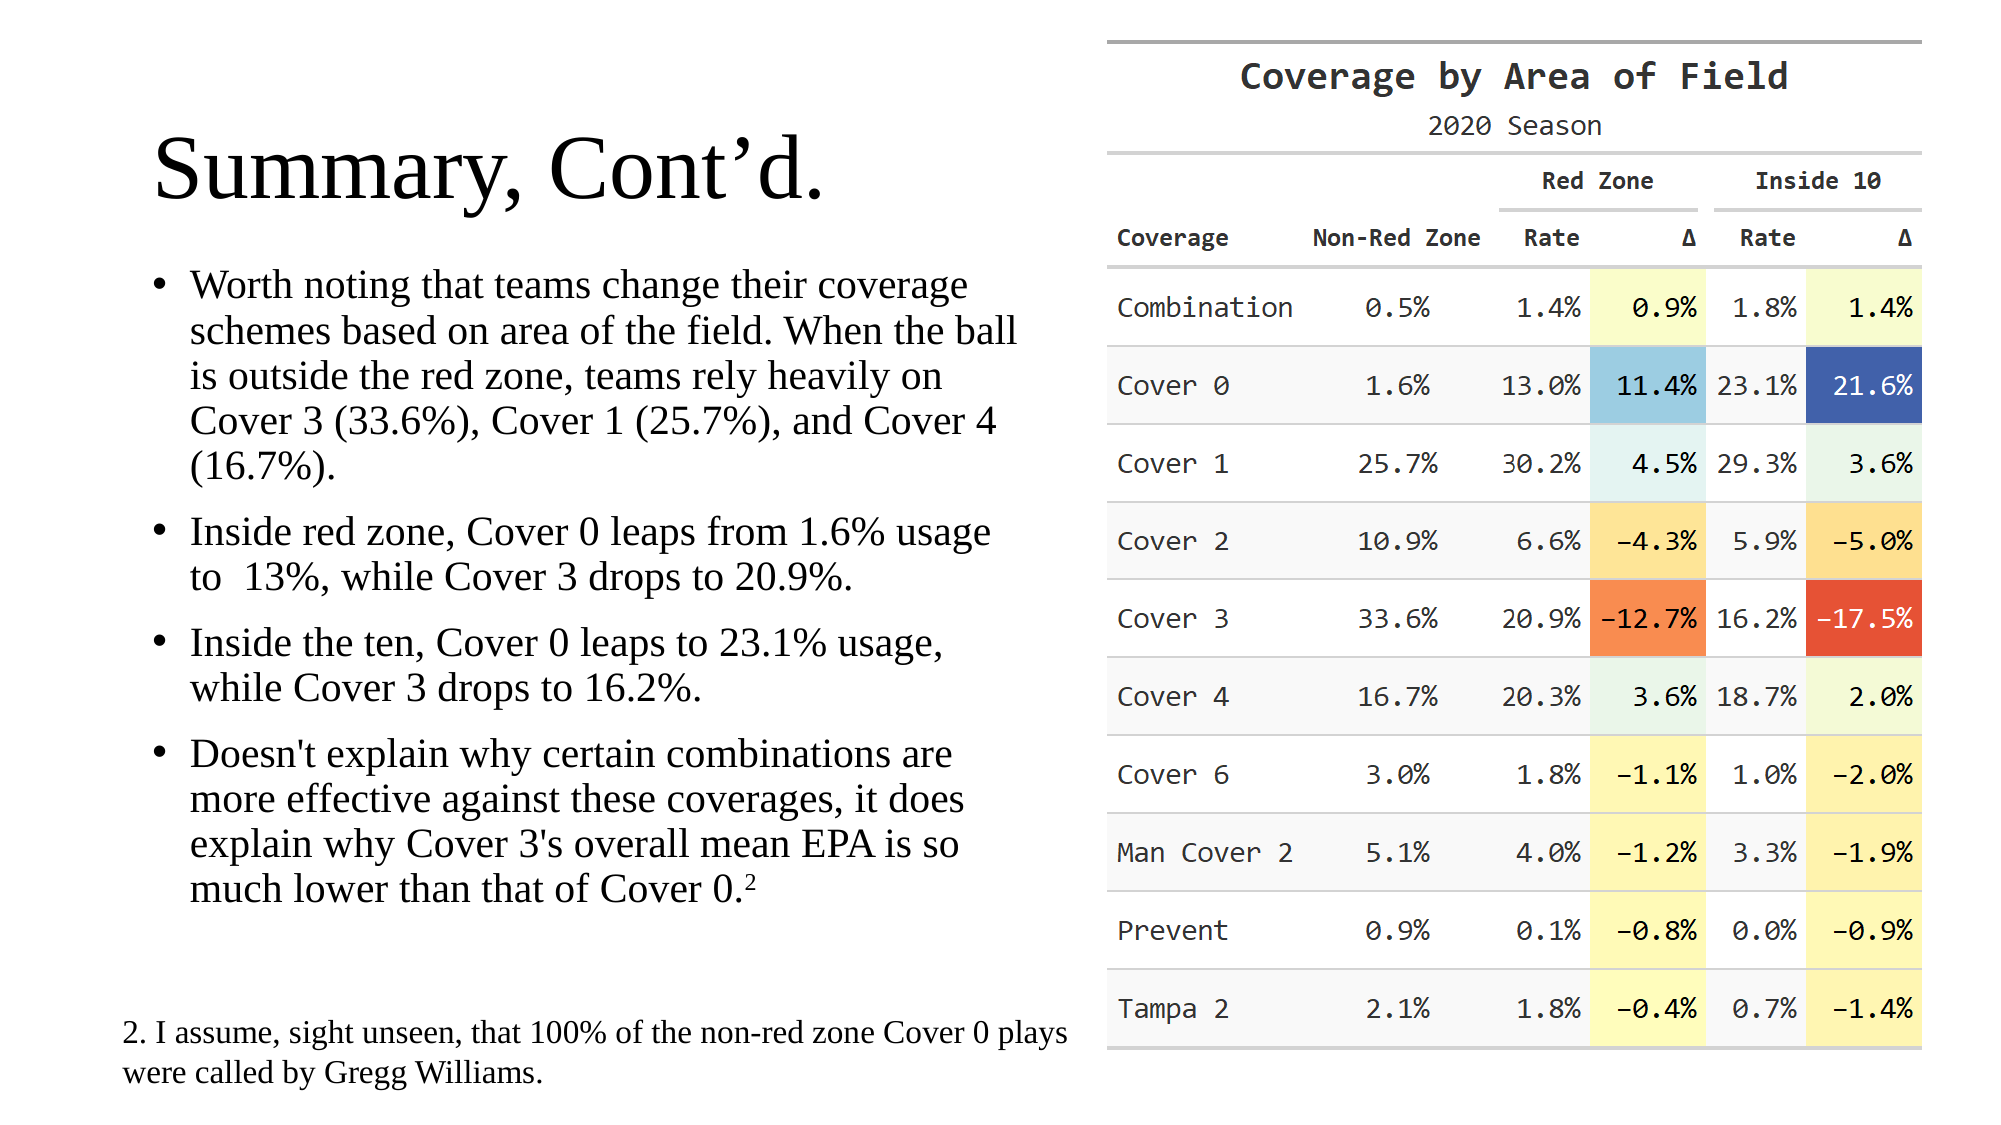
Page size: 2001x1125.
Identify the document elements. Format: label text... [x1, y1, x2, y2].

picture [1097, 30, 1931, 1059]
title Summary, Cont’d. [137, 59, 1097, 278]
list Worth noting that teams change their coverage schemes based on area of the field. When the ball is outside the red zone, teams rely heavily on Cover 3 (33.6%), Cover 1 (25.7%), and Cover 4 (16.7%). Inside red zone, Cover 0 leaps from 1.6% usage to 13%, while Cover 3 drops to 20.9%. Inside the ten, Cover 0 leaps to 23.1% usage, while Cover 3 drops to 16.2%. Doesn't explain why certain combinations are more effective against these coverages, it does explain why Cover 3's overall mean EPA is so much lower than that of Cover 0.2 [137, 255, 1050, 979]
text_box 2. I assume, sight unseen, that 100% of the non-red zone Cover 0 plays were called by Gregg Williams. [107, 1002, 1098, 1098]
